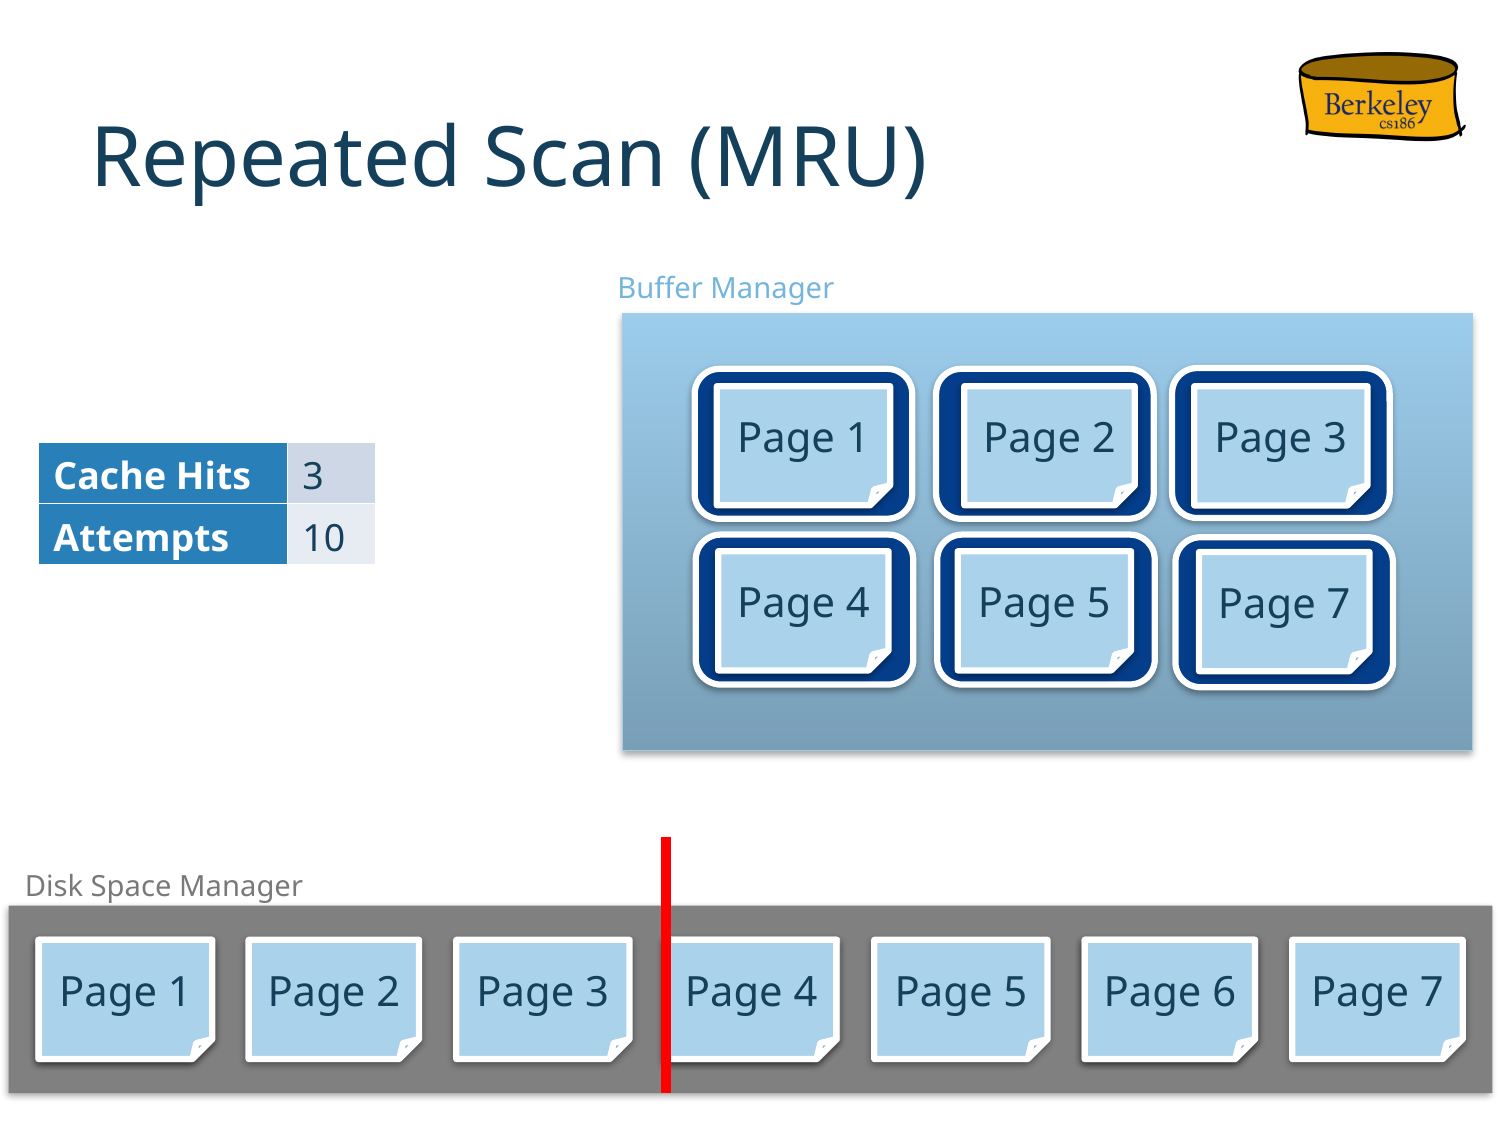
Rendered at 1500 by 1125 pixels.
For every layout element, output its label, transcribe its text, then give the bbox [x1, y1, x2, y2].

text_box [669, 905, 1493, 1094]
text_box [8, 905, 662, 1094]
text_box Page 7 [1195, 548, 1373, 675]
text_box Page 1 [713, 383, 894, 509]
text_box Frame [1168, 364, 1393, 522]
picture [1298, 50, 1466, 143]
text_box Page 4 [715, 548, 892, 674]
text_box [670, 939, 1463, 1060]
table_cell 10 [288, 504, 375, 564]
text_box Page 3 [1191, 383, 1371, 509]
text_box Disk Space Manager [10, 859, 319, 910]
text_box Buffer Manager [602, 261, 850, 312]
table_cell Attempts [39, 504, 287, 564]
text_box Frame [934, 531, 1158, 688]
title Repeated Scan (MRU) [75, 51, 1425, 255]
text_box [38, 939, 661, 1060]
text_box Page 5 [954, 548, 1135, 674]
text_box Page 2 [961, 383, 1138, 509]
text_box [622, 313, 1473, 751]
table_header Cache Hits [39, 443, 287, 503]
text_box Frame [692, 531, 917, 688]
text_box Frame [691, 365, 916, 522]
text_box Frame [932, 365, 1157, 522]
table_header 3 [288, 443, 375, 503]
text_box Frame [1172, 534, 1397, 691]
